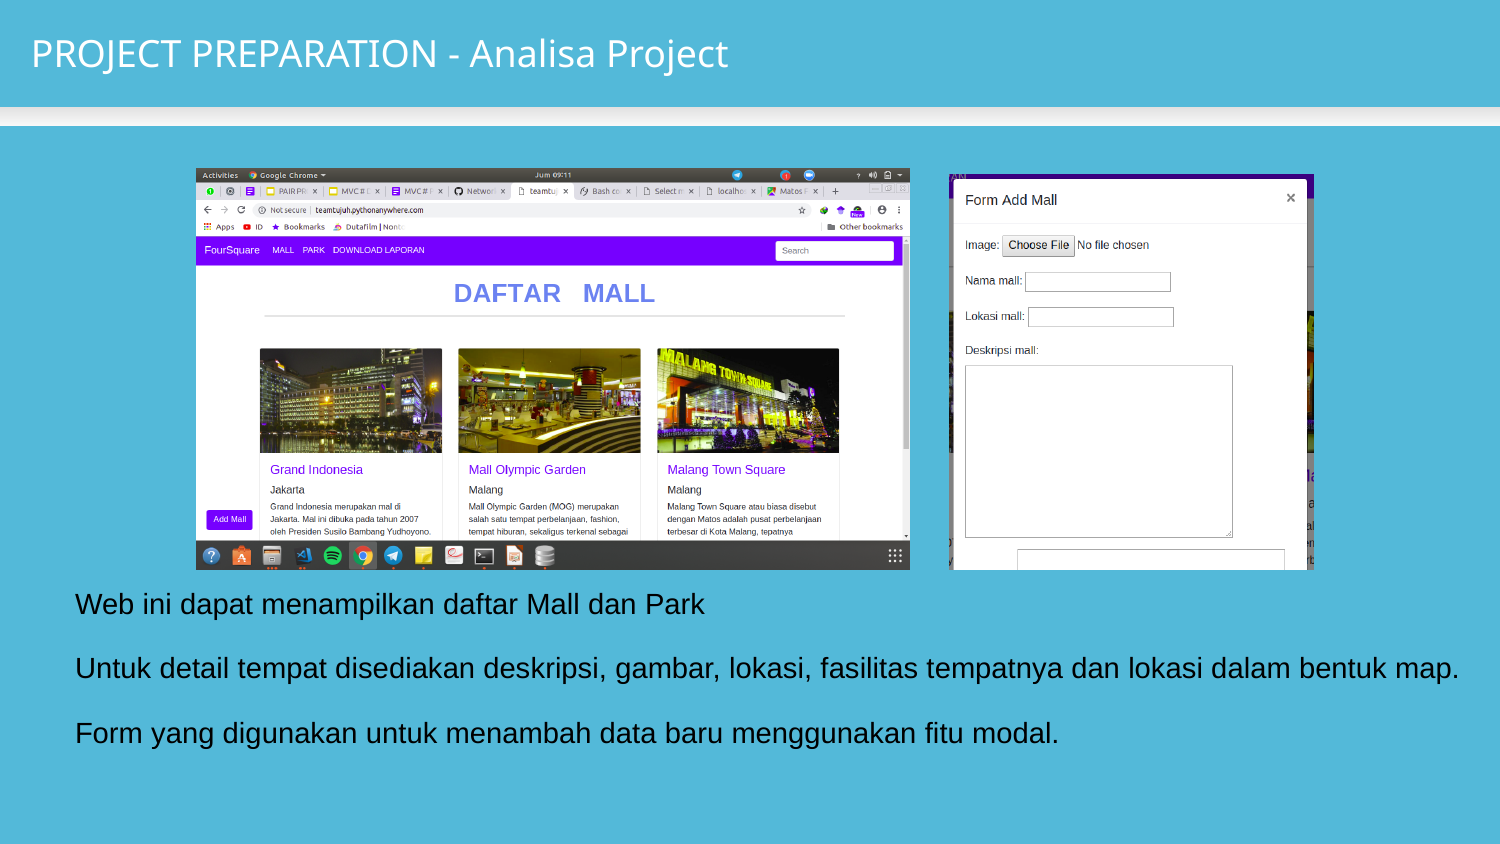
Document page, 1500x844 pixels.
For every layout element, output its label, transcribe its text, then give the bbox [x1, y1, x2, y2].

text_box PROJECT PREPARATION - Analisa Project [16, 2, 1464, 102]
picture [948, 174, 1315, 571]
picture [196, 168, 911, 571]
text_box Web ini dapat menampilkan daftar Mall dan Park Untuk detail tempat disediakan deskripsi, gambar, lokasi, fasilitas tempatnya dan lokasi dalam bentuk map. Form yang digunakan untuk menambah data baru menggunakan fitu modal. [74, 584, 1470, 810]
